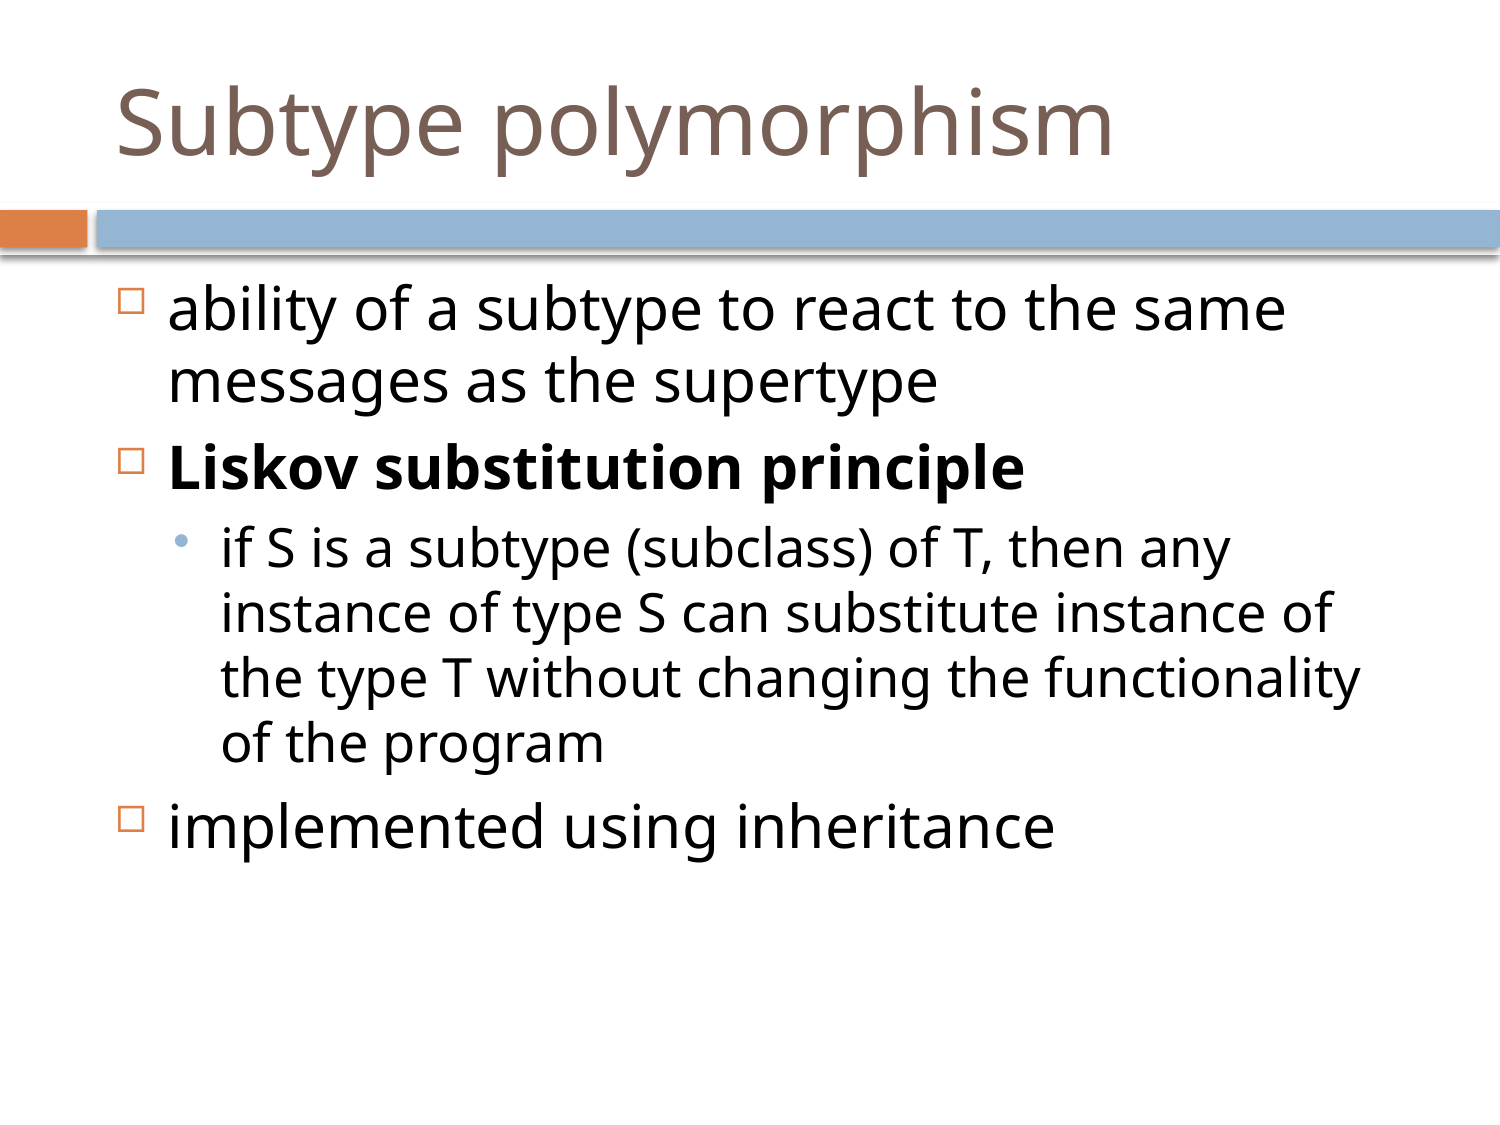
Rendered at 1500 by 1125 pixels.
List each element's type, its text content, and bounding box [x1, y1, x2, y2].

list ability of a subtype to react to the same messages as the supertype Liskov substitution principle if S is a subtype (subclass) of T, then any instance of type S can substitute instance of the type T without changing the functionality of the program implemented using inheritance [100, 262, 1438, 1000]
title Subtype polymorphism [100, 37, 1438, 200]
